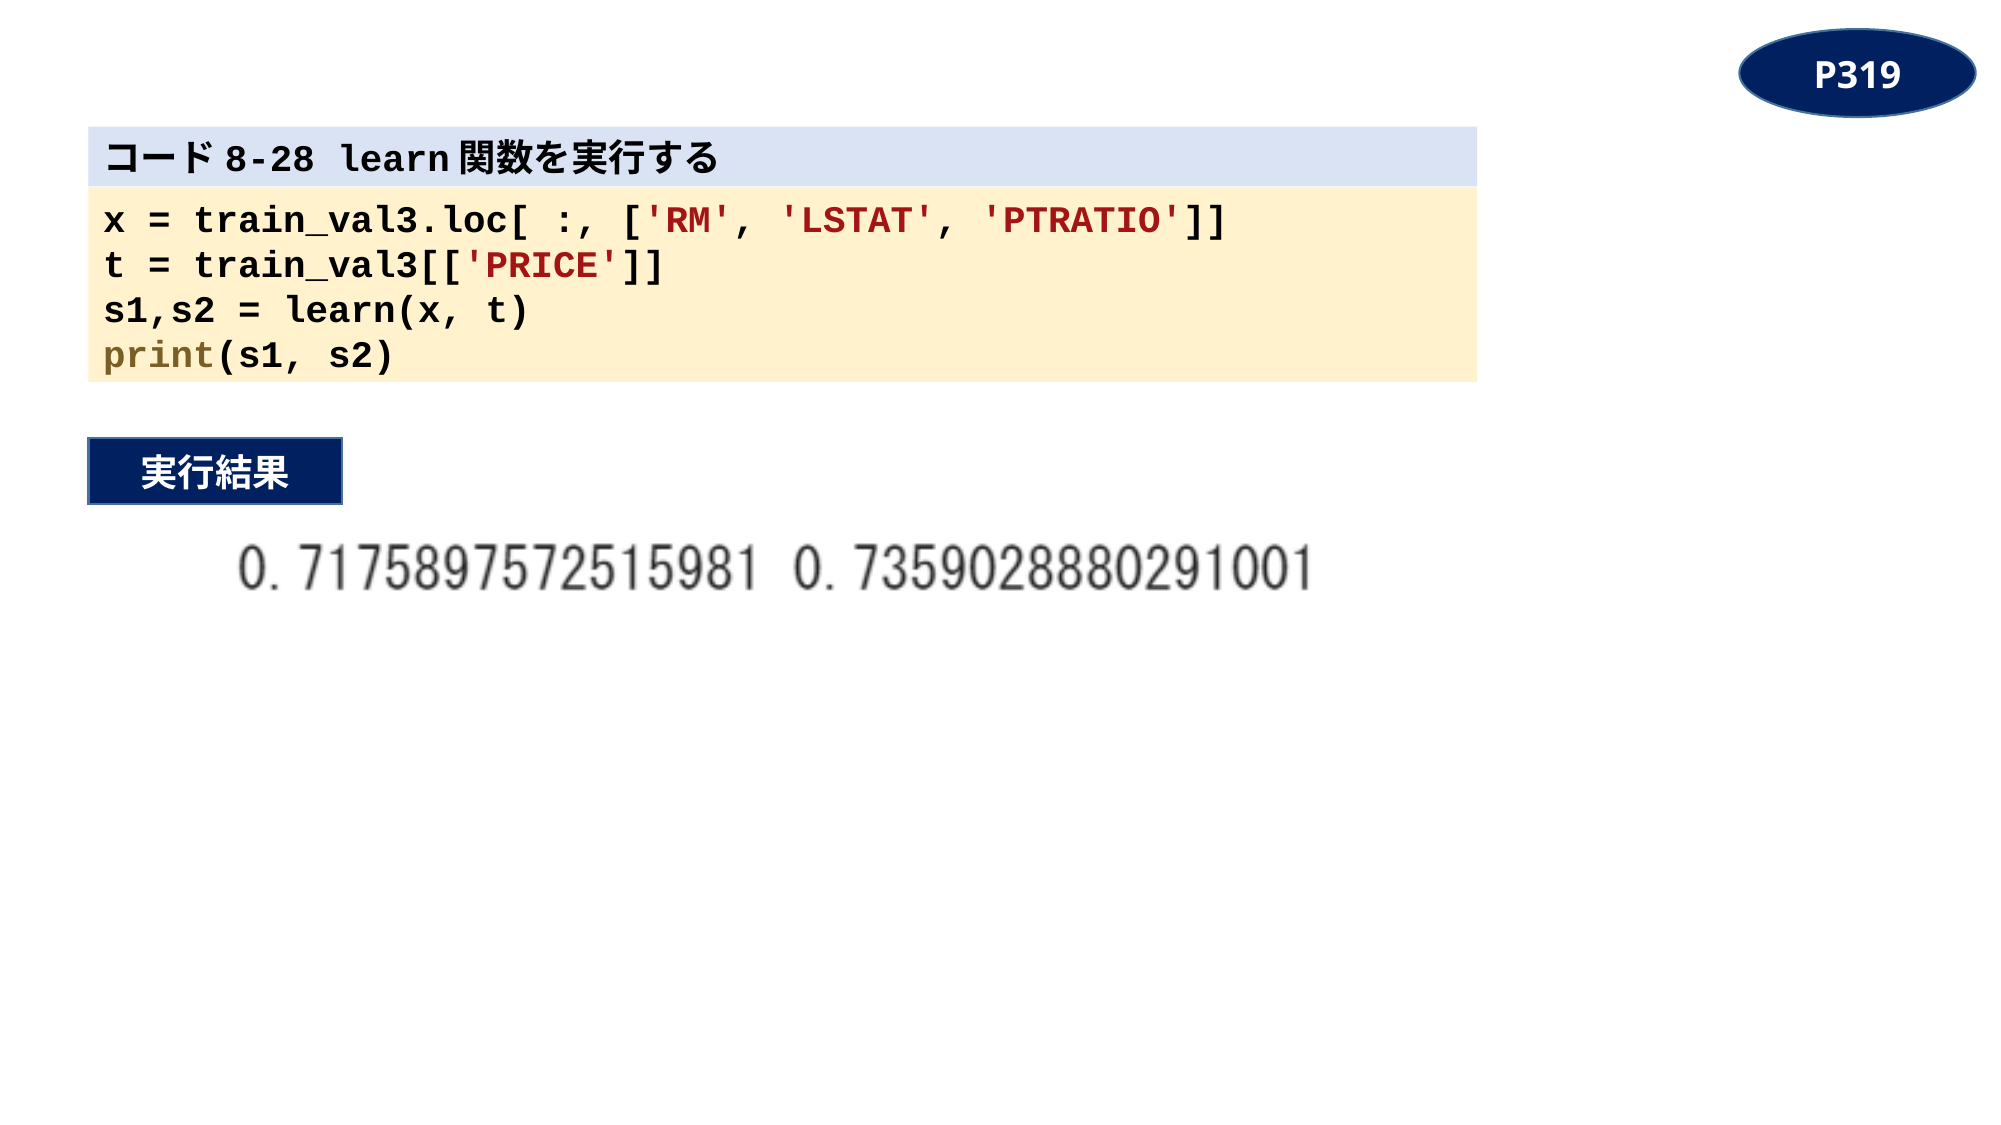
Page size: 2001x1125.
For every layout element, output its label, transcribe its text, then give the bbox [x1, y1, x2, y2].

text_box x = train_val3.loc[ :, ['RM', 'LSTAT', 'PTRATIO']] t = train_val3[['PRICE']] s1,s2 = learn(x, t) print(s1, s2) [88, 187, 1478, 382]
text_box コード8-28 learn関数を実行する [88, 126, 1478, 187]
text_box 実行結果 [87, 437, 343, 505]
picture [172, 504, 1394, 662]
text_box P319 [1738, 28, 1977, 119]
